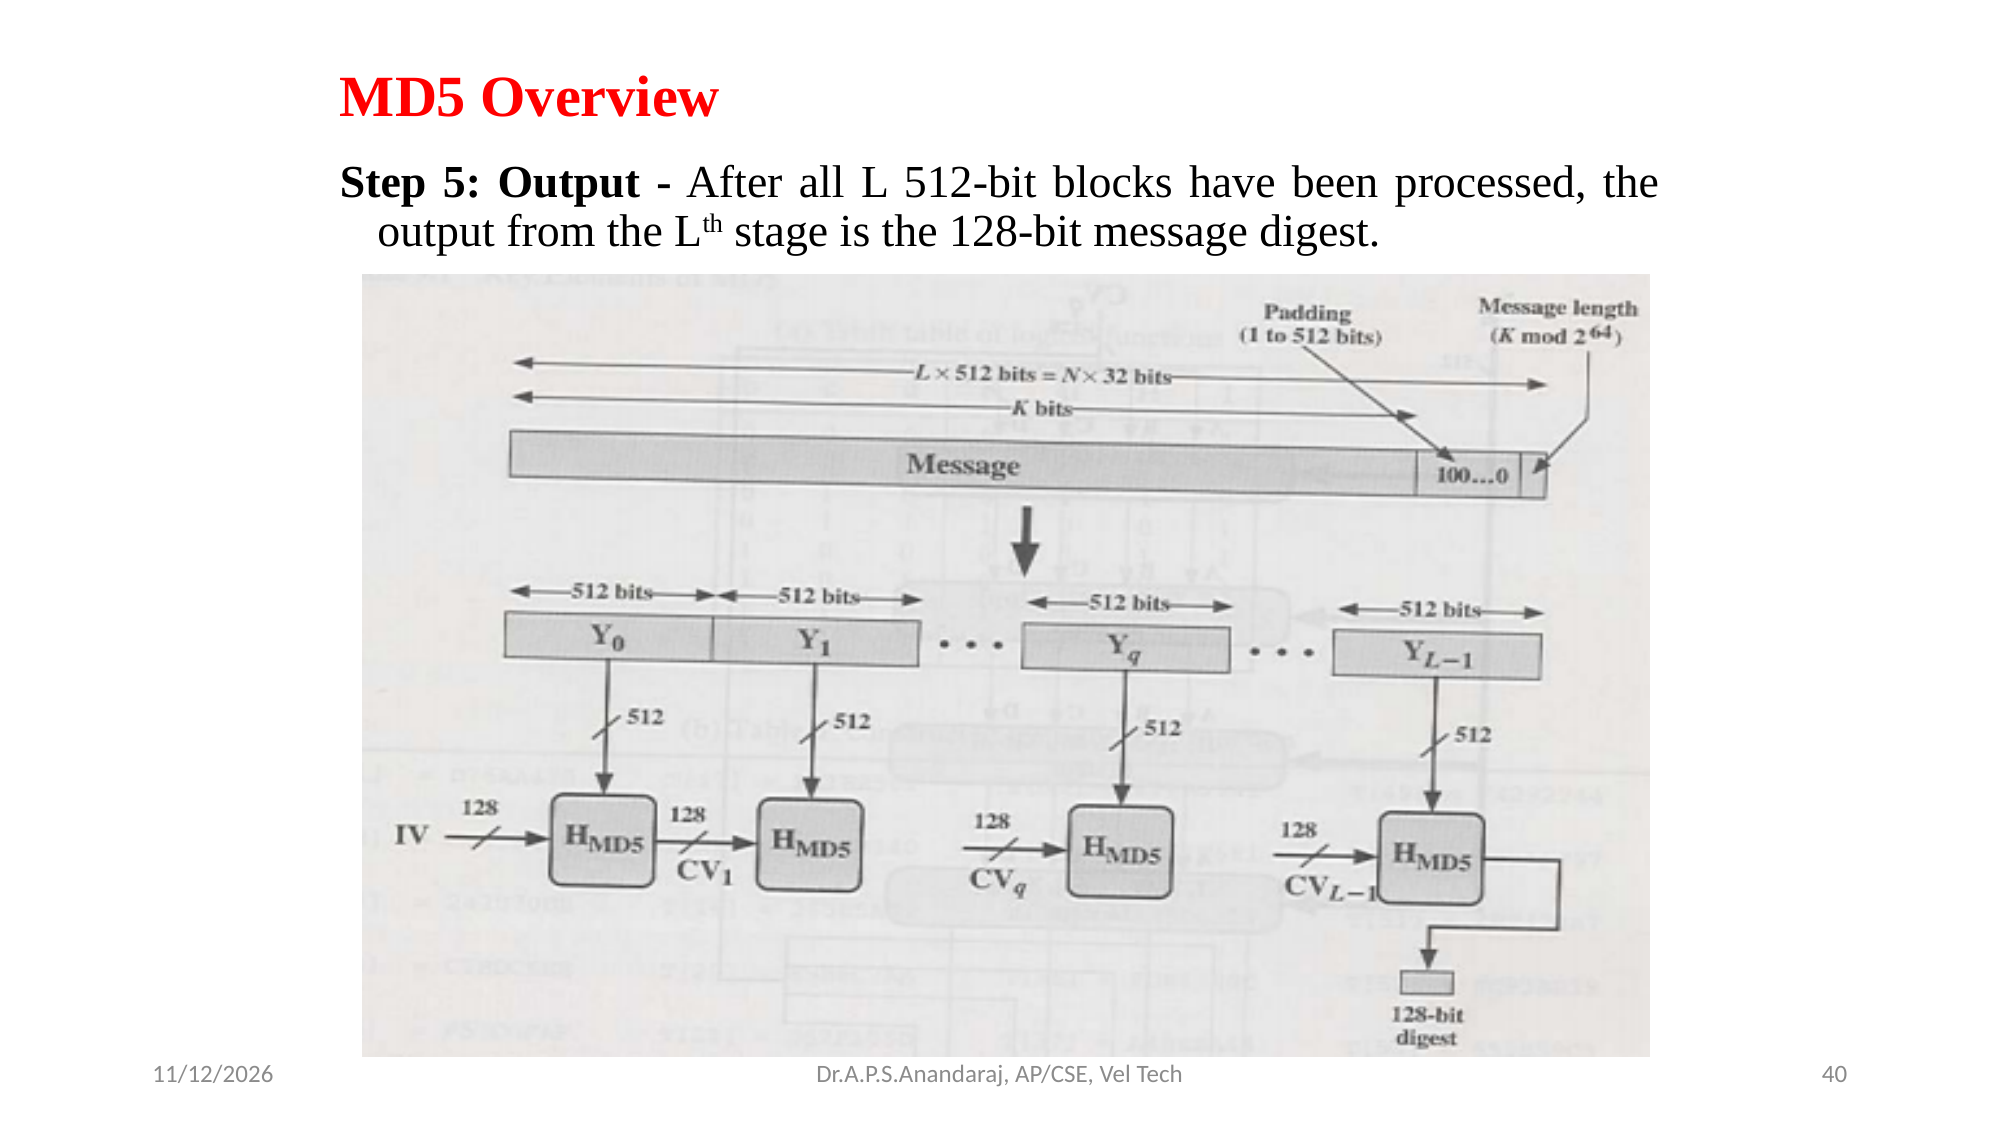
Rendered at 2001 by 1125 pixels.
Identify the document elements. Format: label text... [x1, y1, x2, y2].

footer Dr.A.P.S.Anandaraj, AP/CSE, Vel Tech [662, 1057, 1338, 1103]
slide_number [137, 1042, 588, 1103]
picture [362, 274, 1650, 1057]
list Step 5: Output - After all L 512-bit blocks have been processed, the output from the Lth stage is the 128-bit message digest. [324, 149, 1675, 1005]
title MD5 Overview [324, 45, 1675, 149]
slide_number 40 [1412, 1042, 1863, 1103]
